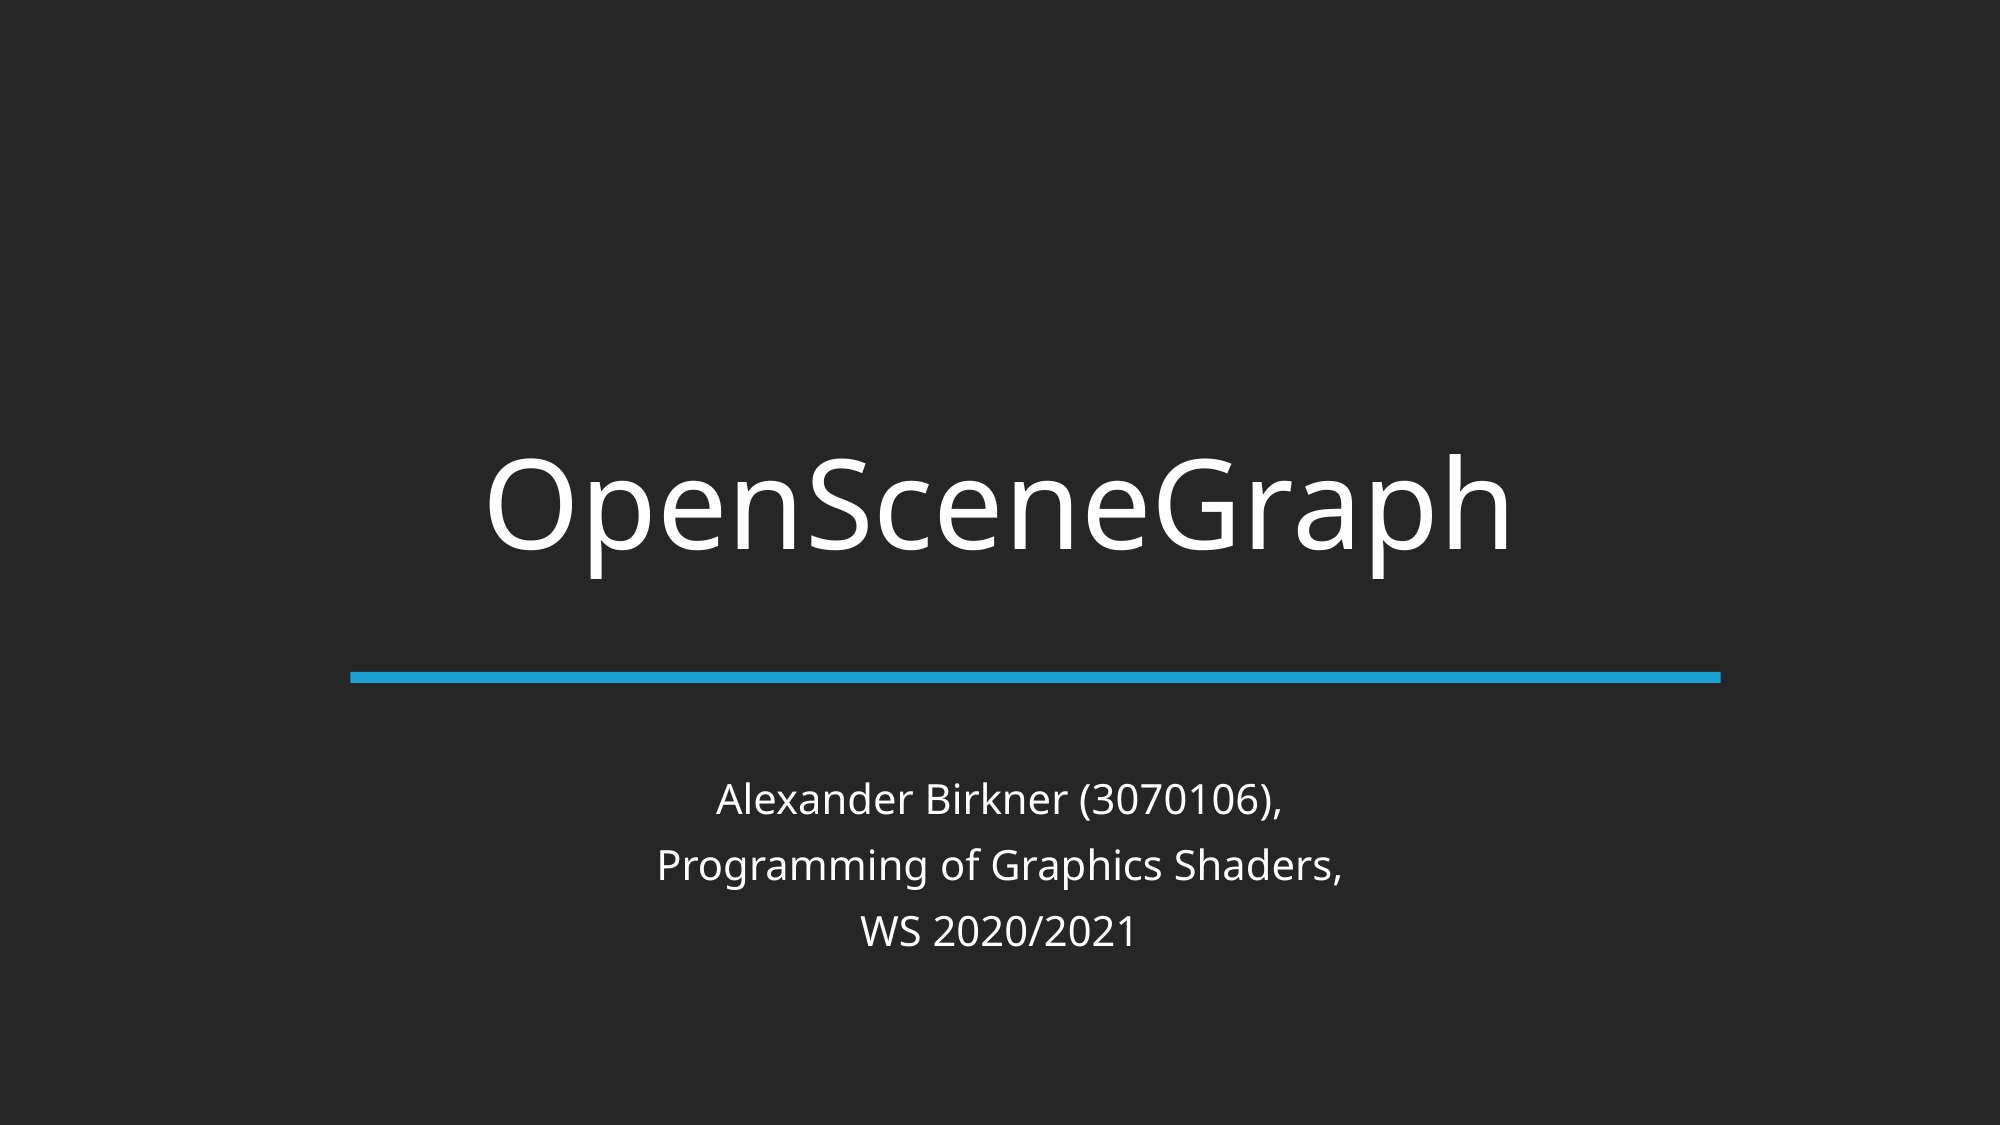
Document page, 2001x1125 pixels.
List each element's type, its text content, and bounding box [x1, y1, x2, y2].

subtitle Alexander Birkner (3070106), Programming of Graphics Shaders, WS 2020/2021 [249, 770, 1750, 1043]
text_box [349, 671, 1722, 684]
title OpenSceneGraph [249, 192, 1750, 585]
